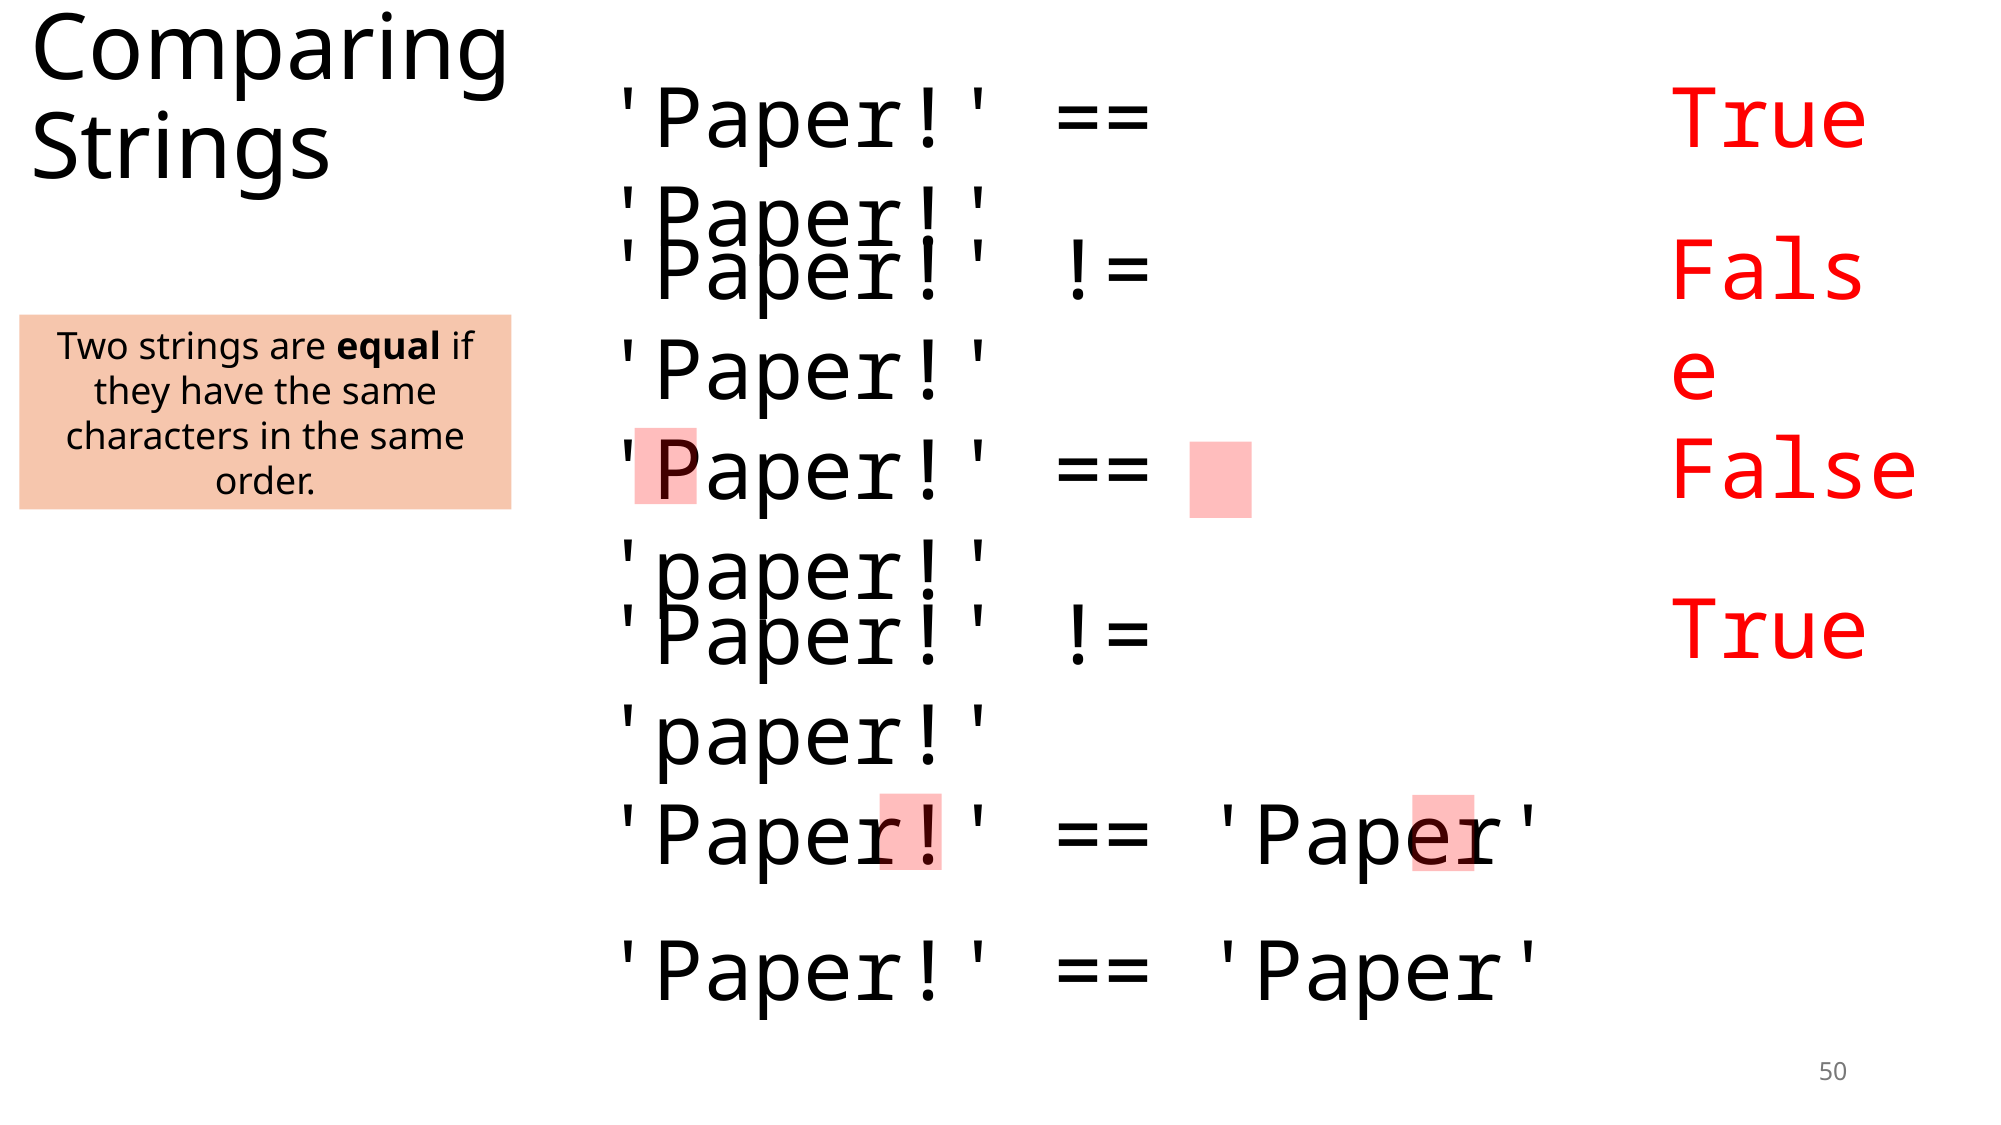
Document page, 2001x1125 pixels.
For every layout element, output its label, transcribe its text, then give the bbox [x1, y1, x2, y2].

text_box [1411, 793, 1476, 873]
text_box Two strings are equal if they have the same characters in the same order. [19, 314, 512, 510]
text_box [633, 426, 698, 506]
text_box 'Paper!' != 'paper!' [589, 574, 1578, 773]
text_box [878, 792, 943, 871]
text_box False [1654, 408, 1947, 523]
text_box 'Paper!' == 'Paper!' [589, 56, 1578, 208]
text_box False [1654, 208, 1917, 408]
text_box 'Paper!' == 'Paper' [589, 909, 1578, 1025]
text_box True [1654, 567, 1901, 683]
text_box 'Paper!' != 'Paper!' [589, 208, 1578, 408]
slide_number 50 [1412, 1042, 1863, 1103]
text_box True [1654, 56, 1901, 172]
text_box [1188, 440, 1253, 520]
text_box 'Paper!' == 'paper!' [589, 408, 1578, 574]
text_box 'Paper!' == 'Paper' [589, 773, 1578, 889]
title Comparing Strings [15, 0, 557, 209]
